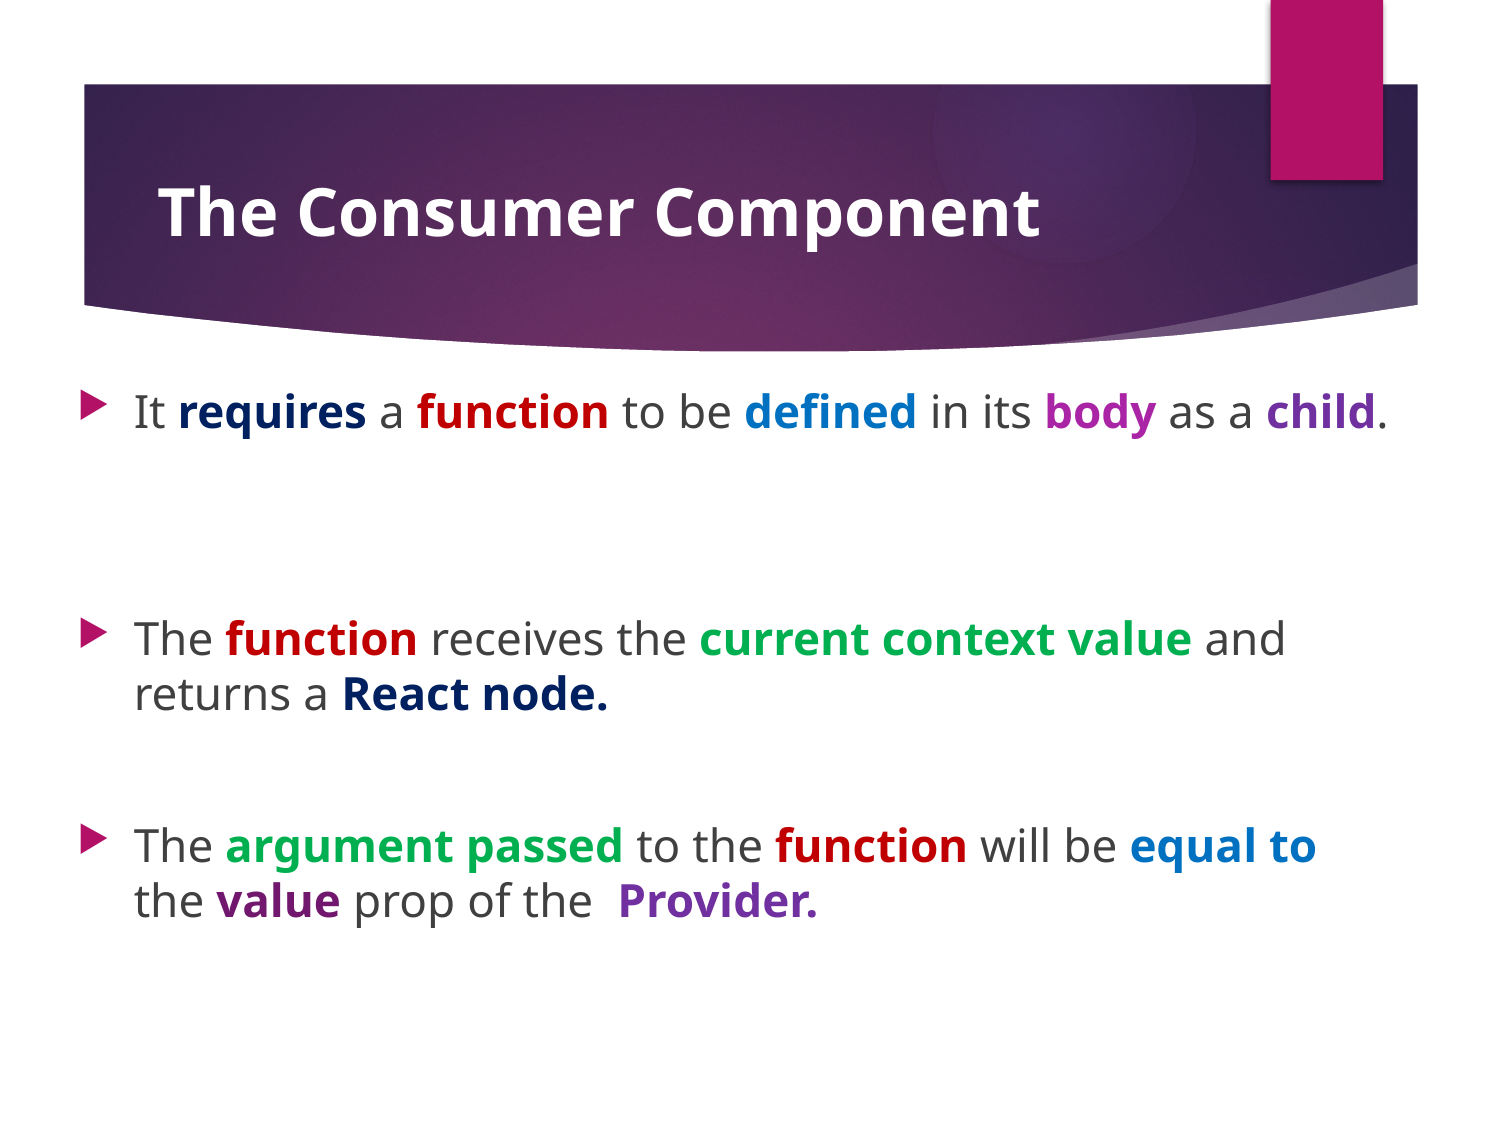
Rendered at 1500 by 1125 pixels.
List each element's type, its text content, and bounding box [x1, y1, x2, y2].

list It requires a function to be defined in its body as a child. The function receives the current context value and returns a React node. The argument passed to the function will be equal to the value prop of the Provider. [62, 375, 1413, 1102]
text_box The Consumer Component [142, 152, 1183, 269]
title [46, 23, 1447, 186]
